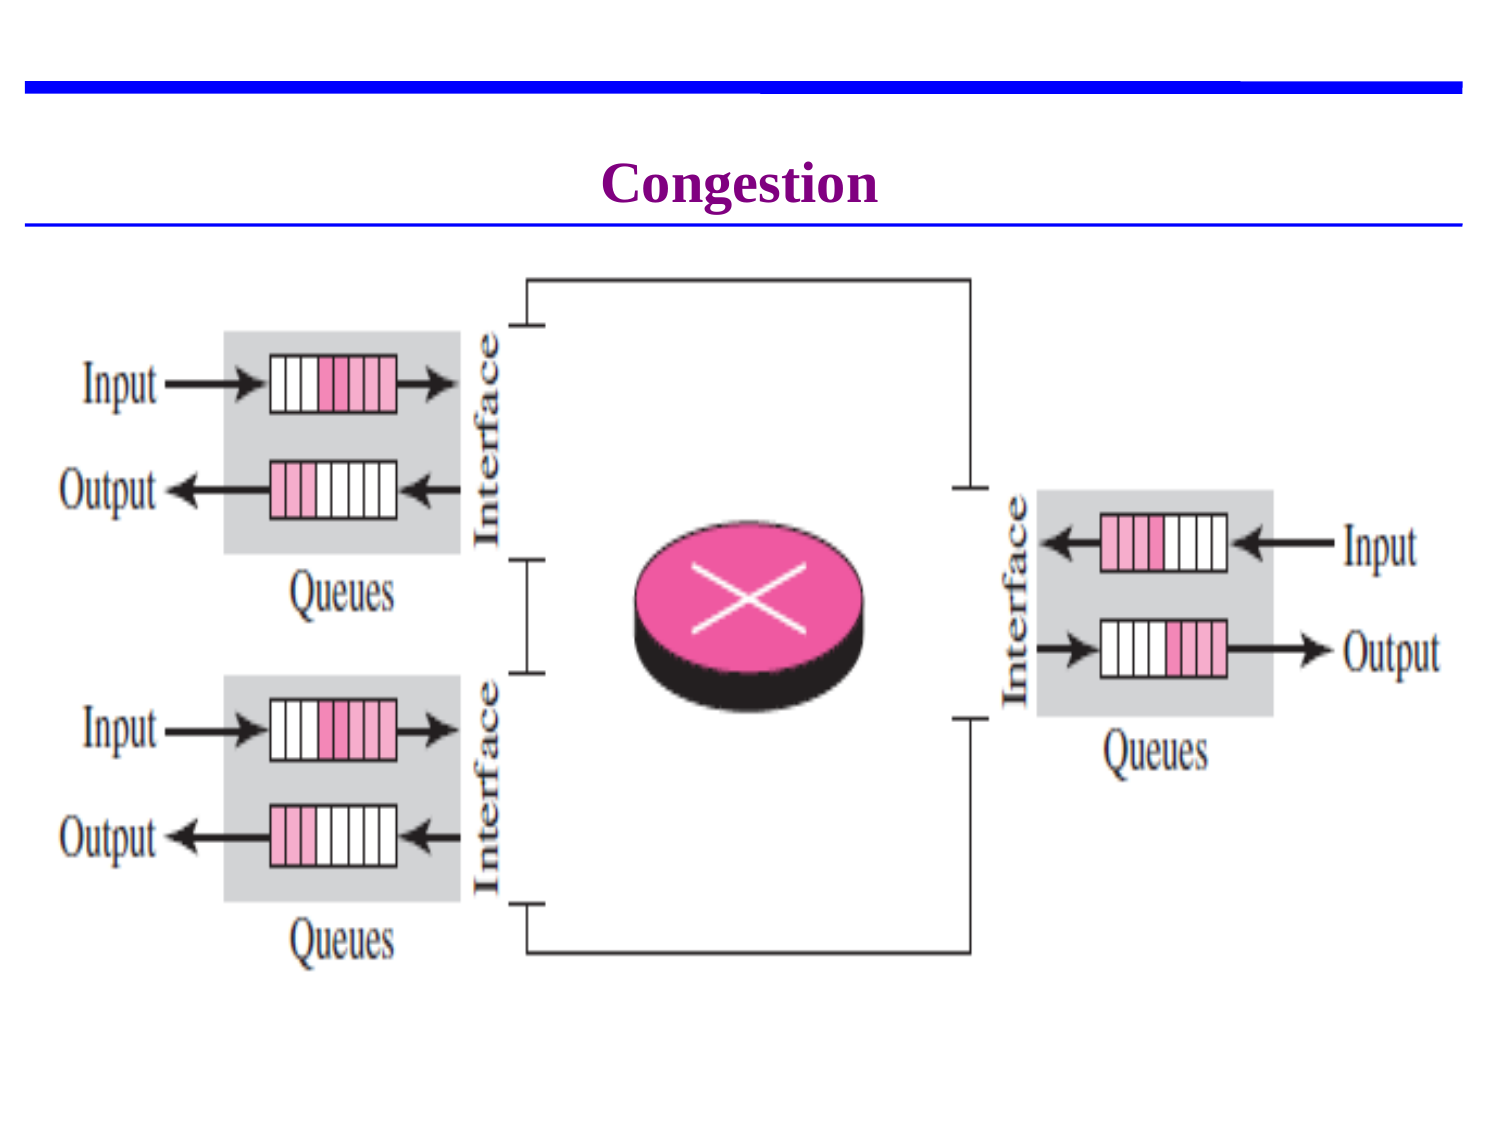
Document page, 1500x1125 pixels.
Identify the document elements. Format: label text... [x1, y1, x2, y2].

text_box Congestion [20, 101, 1459, 190]
picture [46, 257, 1447, 1032]
